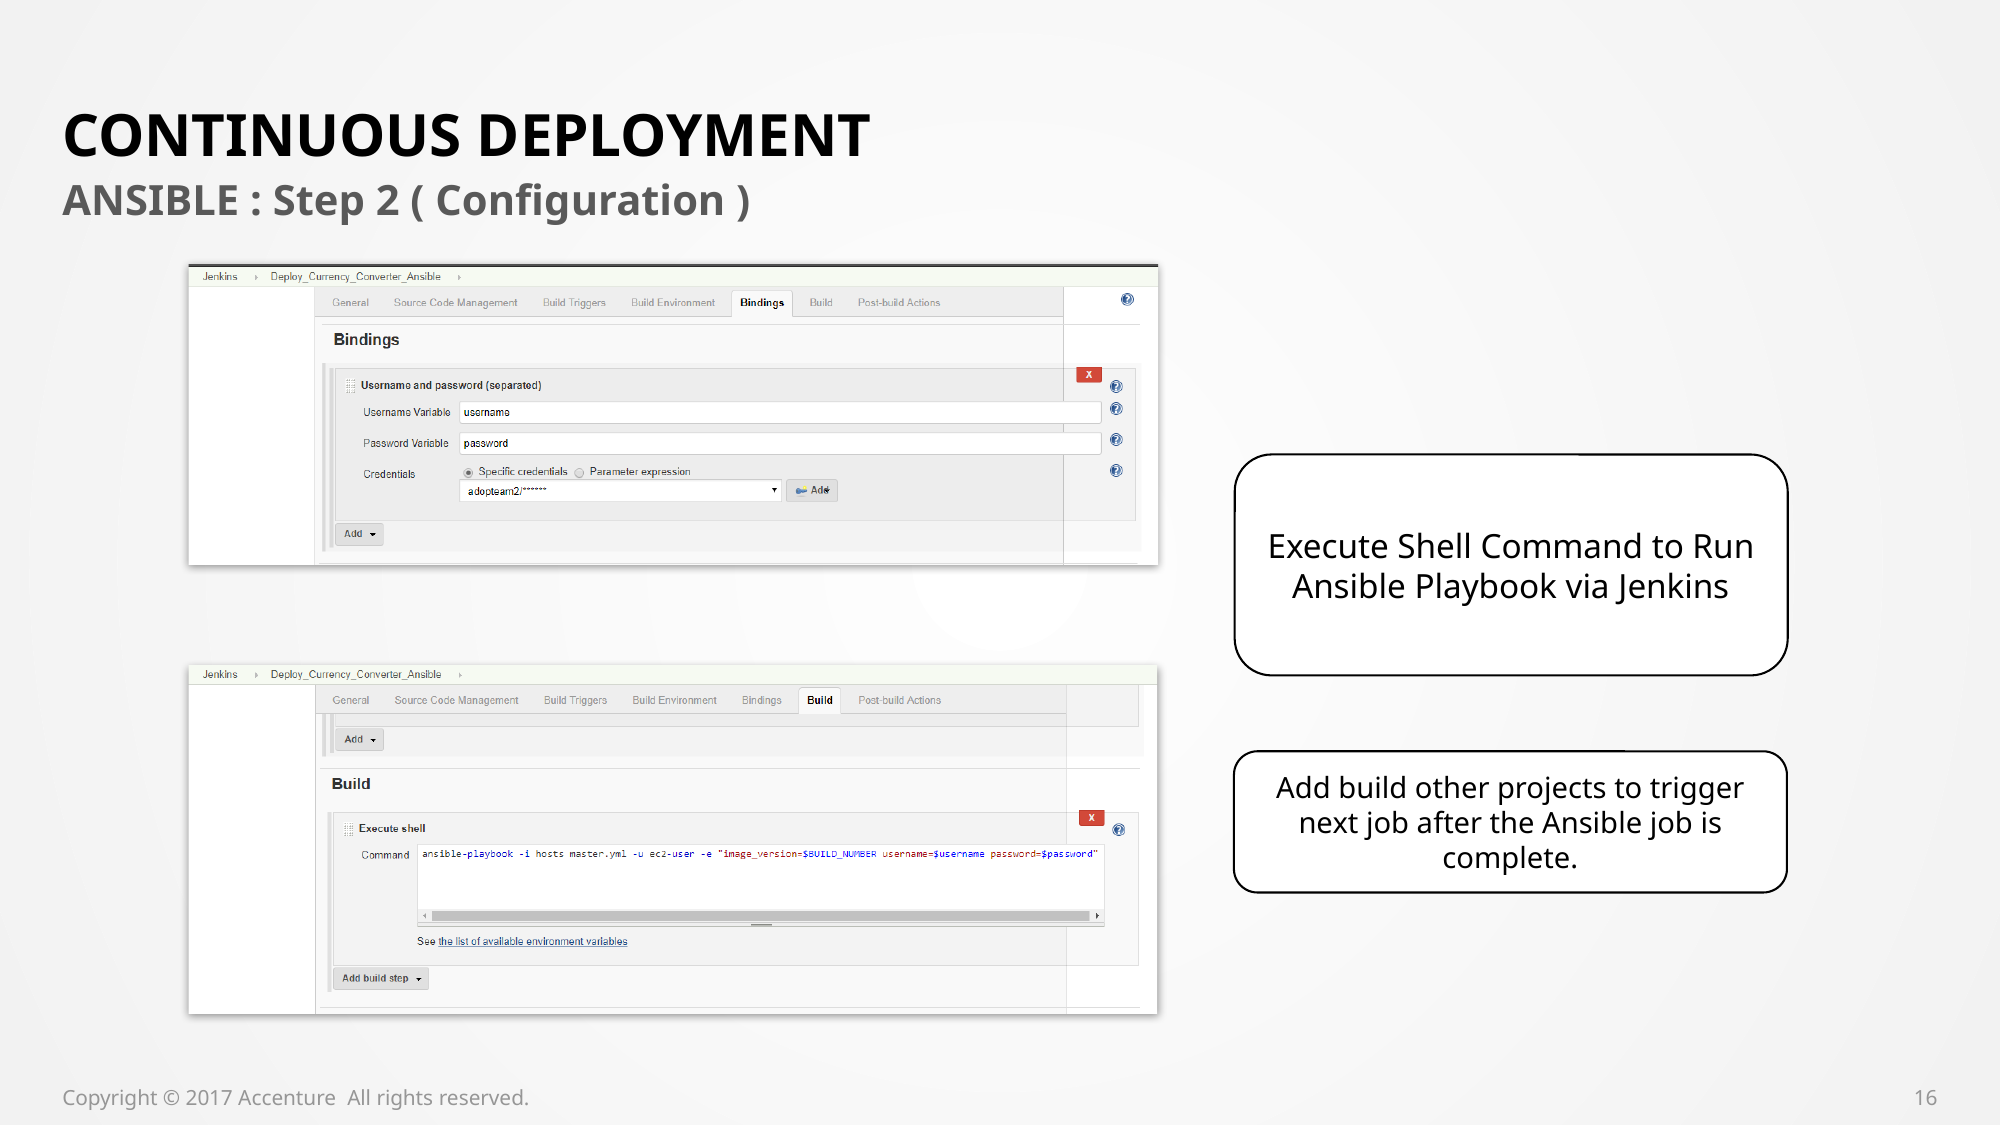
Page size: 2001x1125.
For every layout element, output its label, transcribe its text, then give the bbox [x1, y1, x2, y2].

picture [188, 263, 1159, 565]
text_box Execute Shell Command to Run Ansible Playbook via Jenkins [1233, 453, 1789, 677]
slide_number 16 [1887, 1078, 1938, 1113]
list ANSIBLE : Step 2 ( Configuration ) [62, 166, 1938, 232]
text_box Add build other projects to trigger next job after the Ansible job is complete. [1232, 750, 1788, 894]
footer Copyright © 2017 Accenture All rights reserved. [62, 1078, 1000, 1113]
title Continuous DEPLOYMENT [62, 0, 1938, 166]
picture [188, 665, 1158, 1014]
